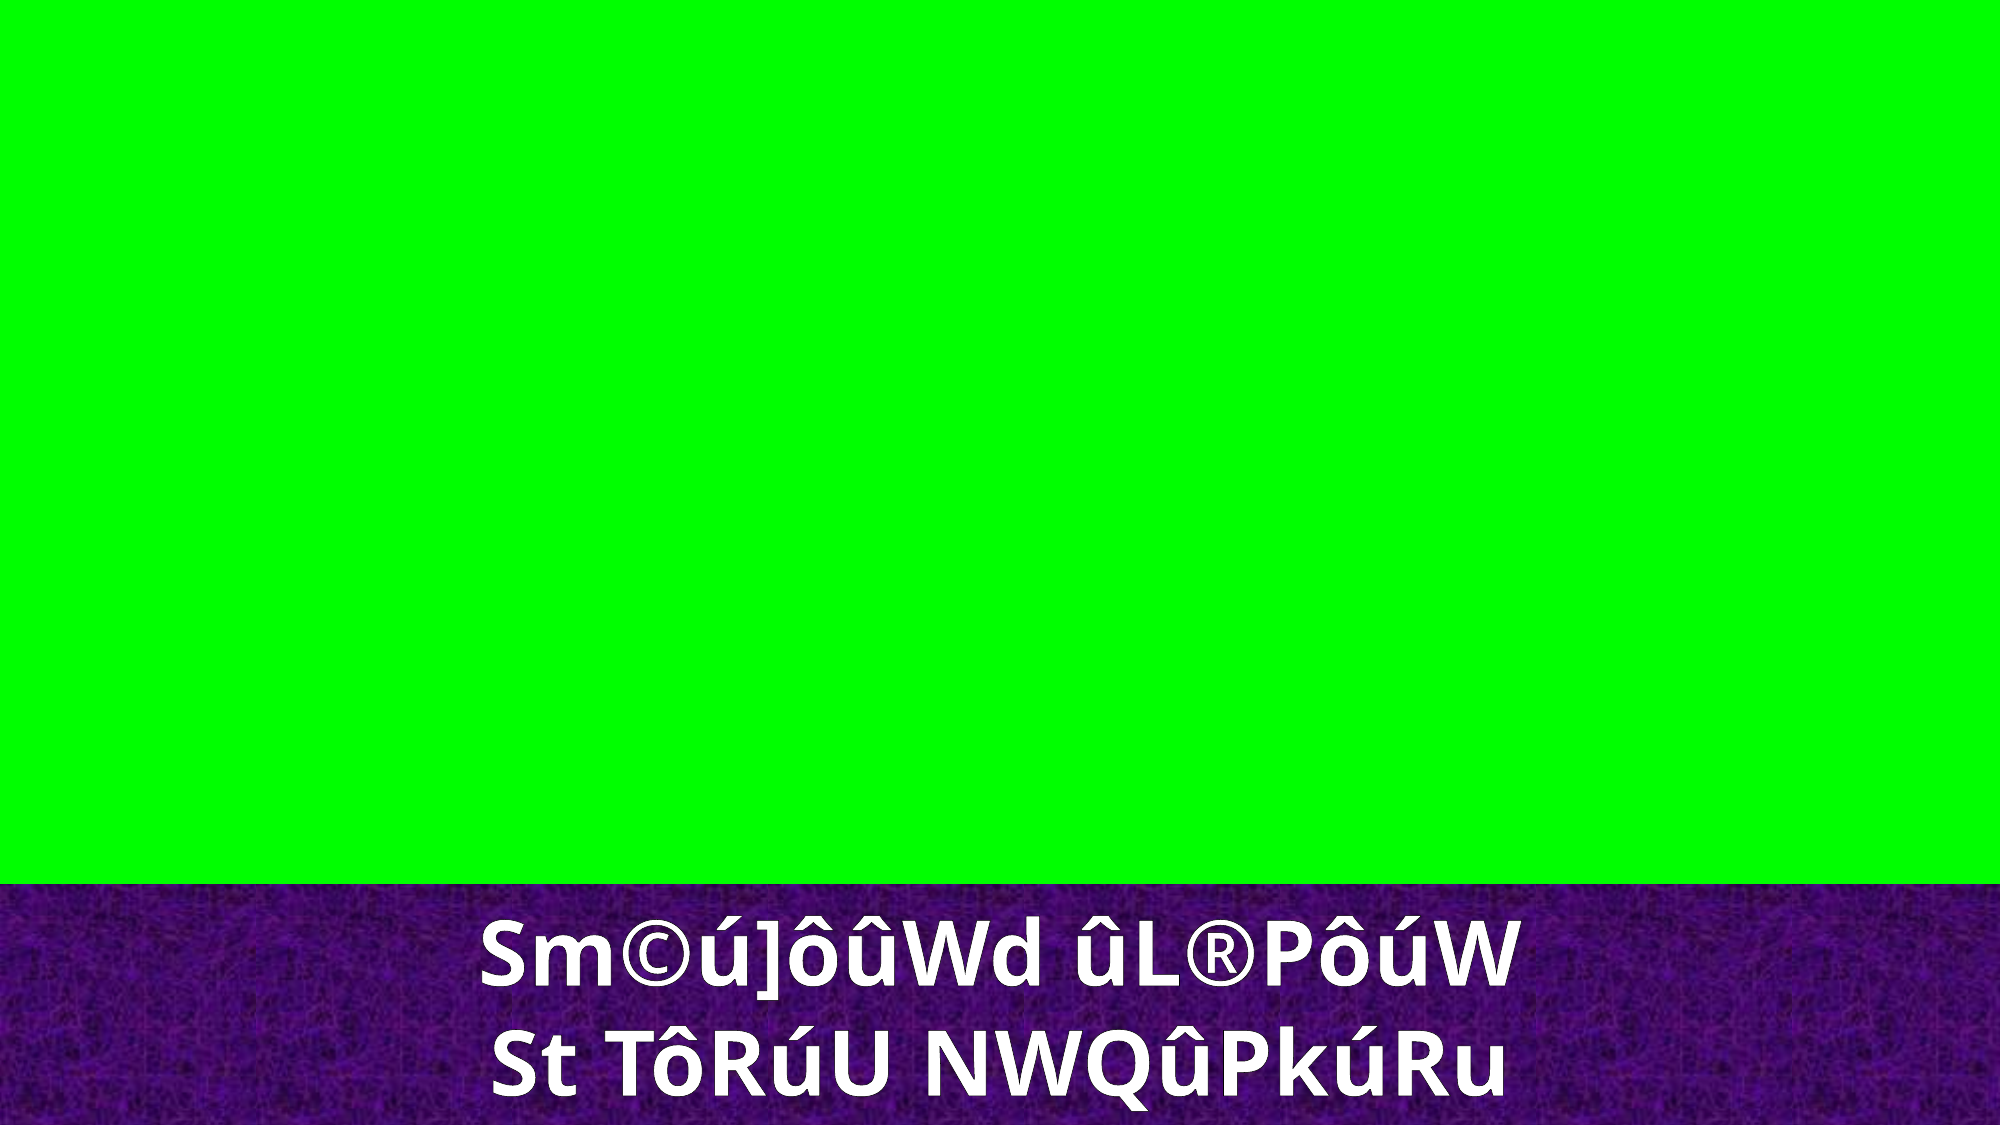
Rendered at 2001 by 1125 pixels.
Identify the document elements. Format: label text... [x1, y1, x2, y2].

text_box Sm©ú]ôûWd ûL®PôúW St TôRúU NWQûPkúRu [0, 886, 2000, 1122]
